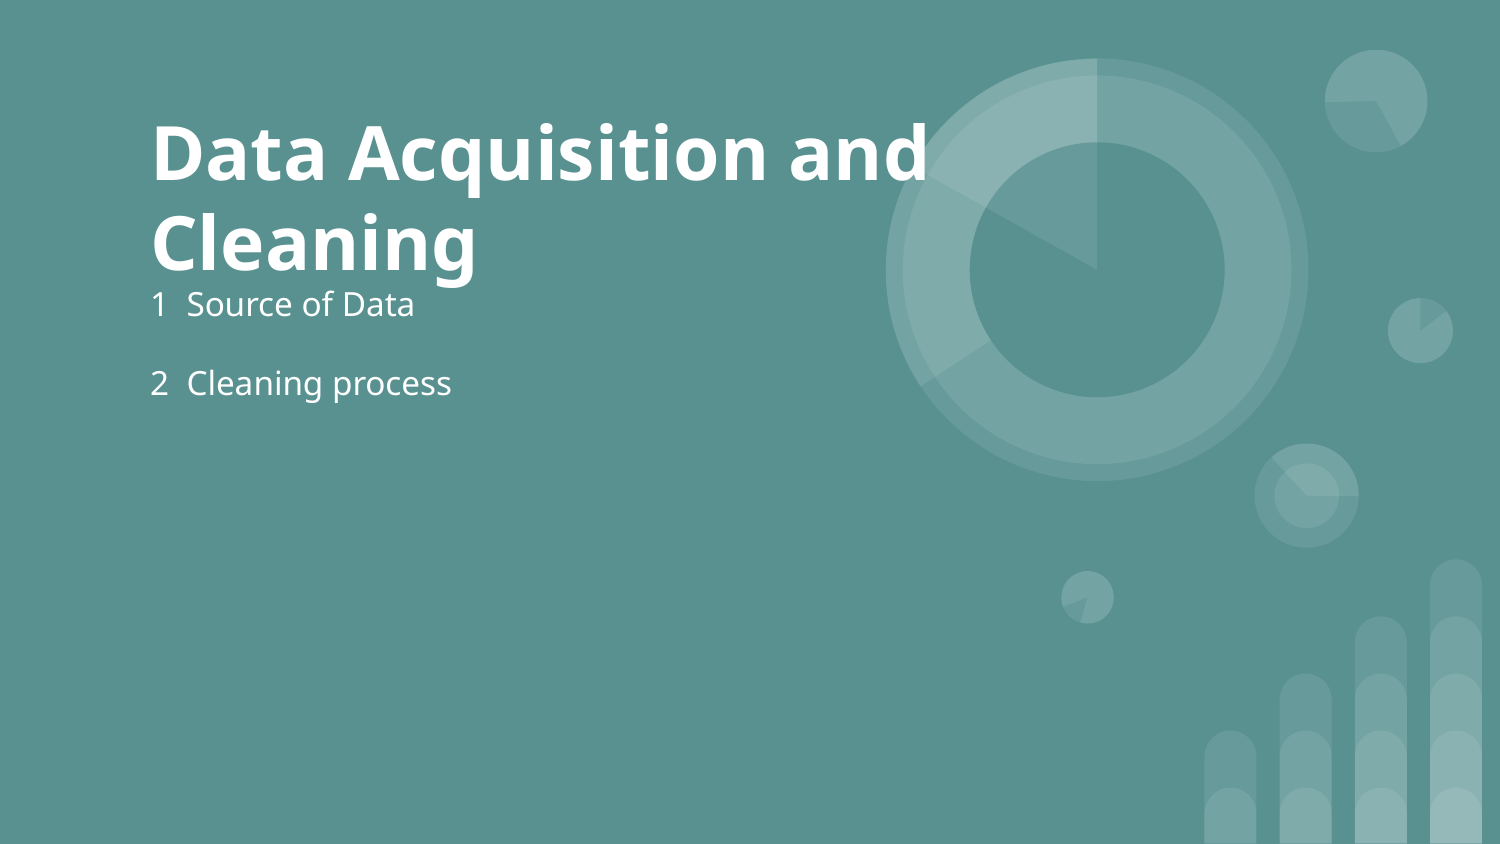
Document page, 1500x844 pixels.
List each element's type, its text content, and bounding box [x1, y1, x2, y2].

title Data Acquisition and Cleaning [135, 103, 1266, 289]
subtitle 1 Source of Data 2 Cleaning process [135, 267, 1153, 466]
